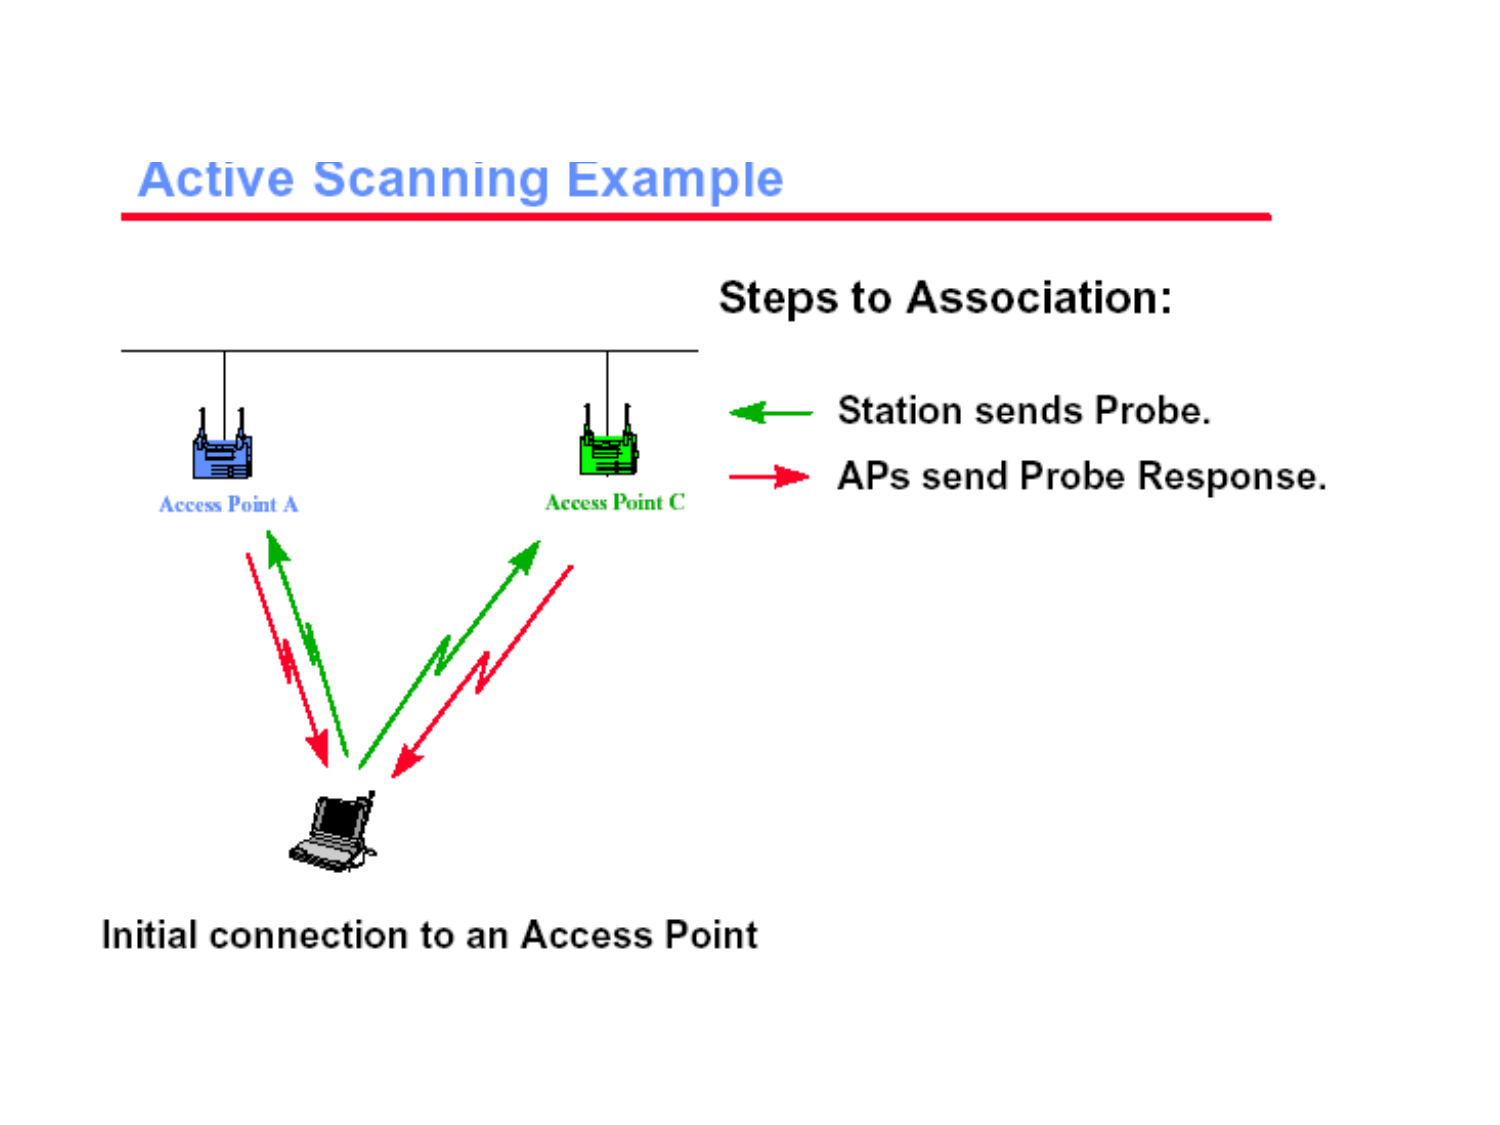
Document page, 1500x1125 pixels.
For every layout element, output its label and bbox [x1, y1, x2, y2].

picture [49, 162, 1348, 959]
